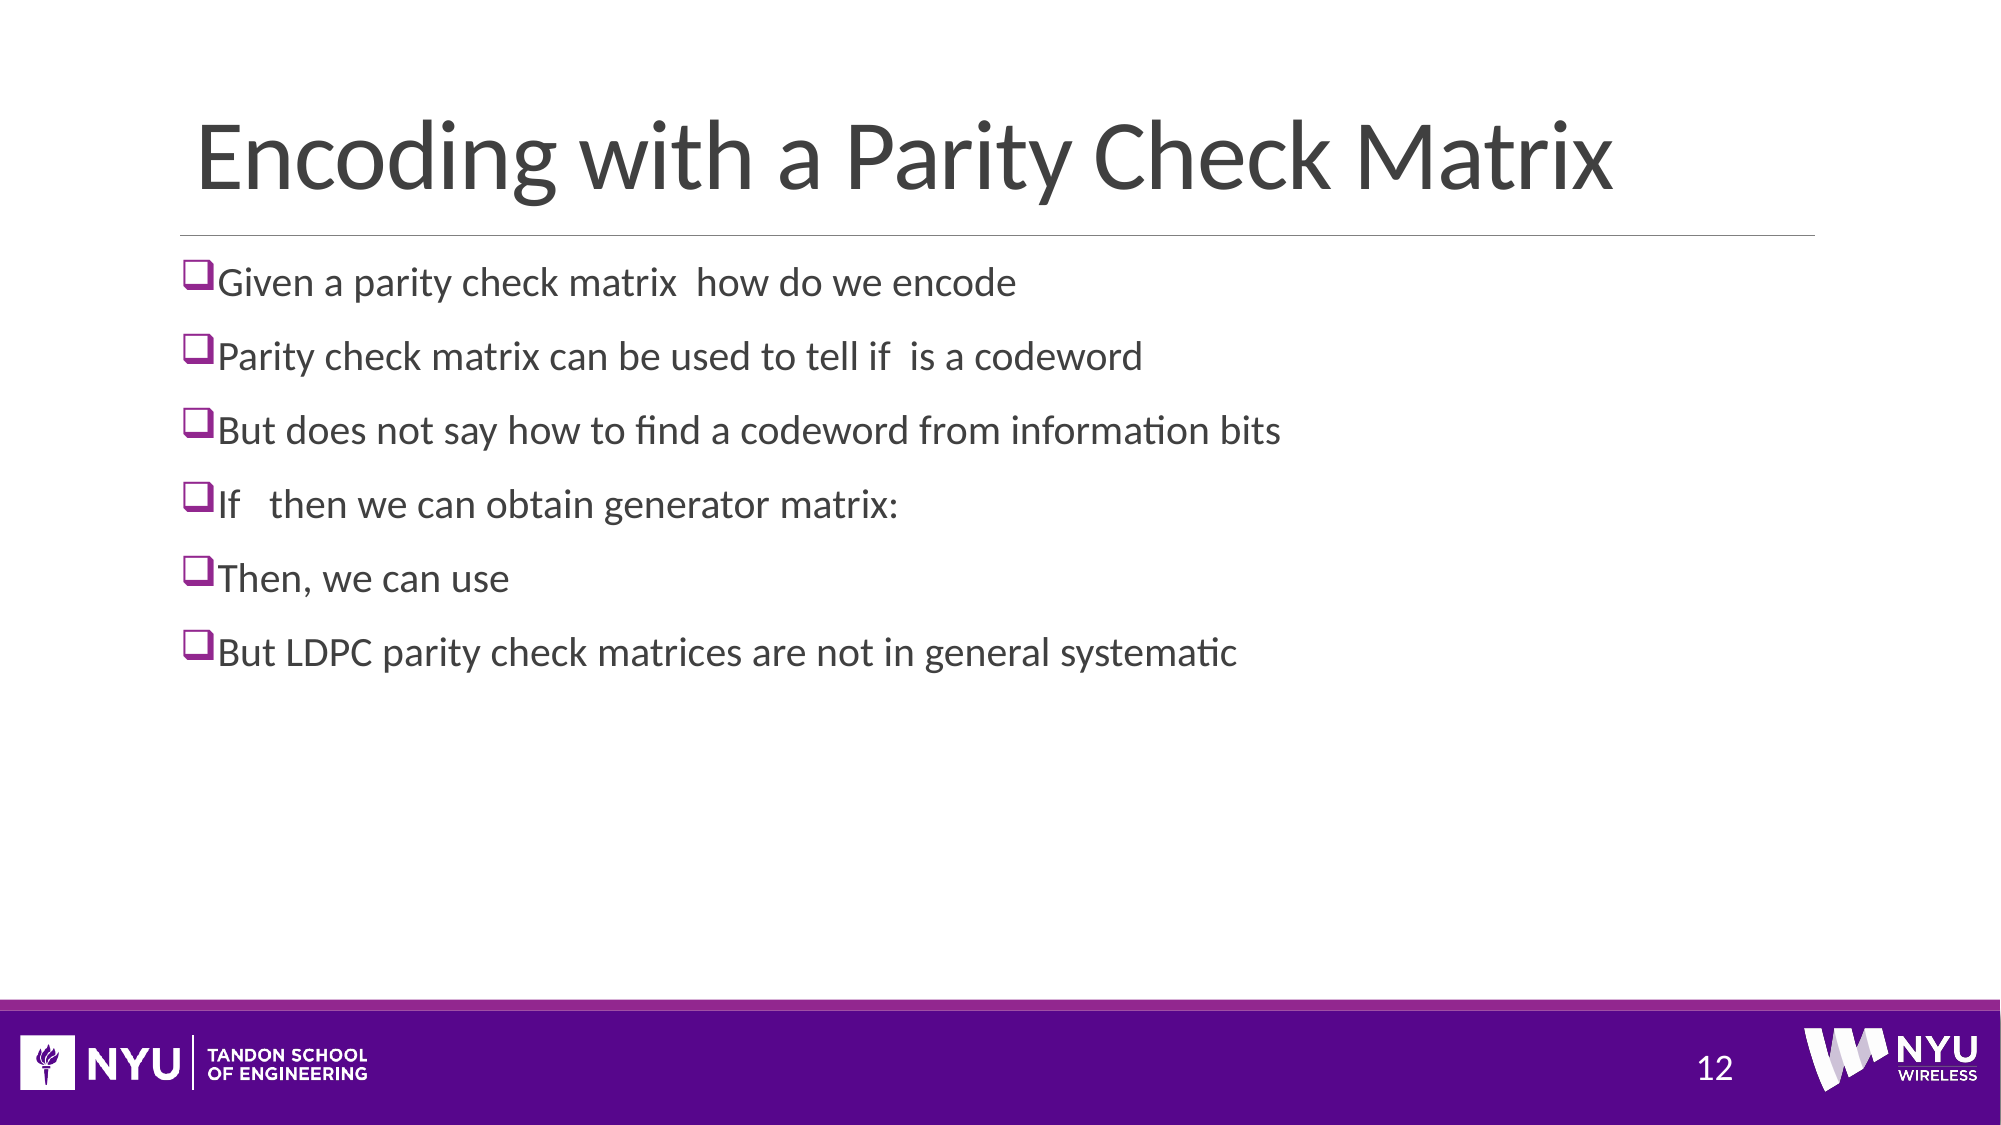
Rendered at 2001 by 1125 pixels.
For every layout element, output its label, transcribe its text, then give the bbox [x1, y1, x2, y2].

slide_number 12 [1533, 1035, 1749, 1096]
title Encoding with a Parity Check Matrix [180, 47, 1830, 218]
